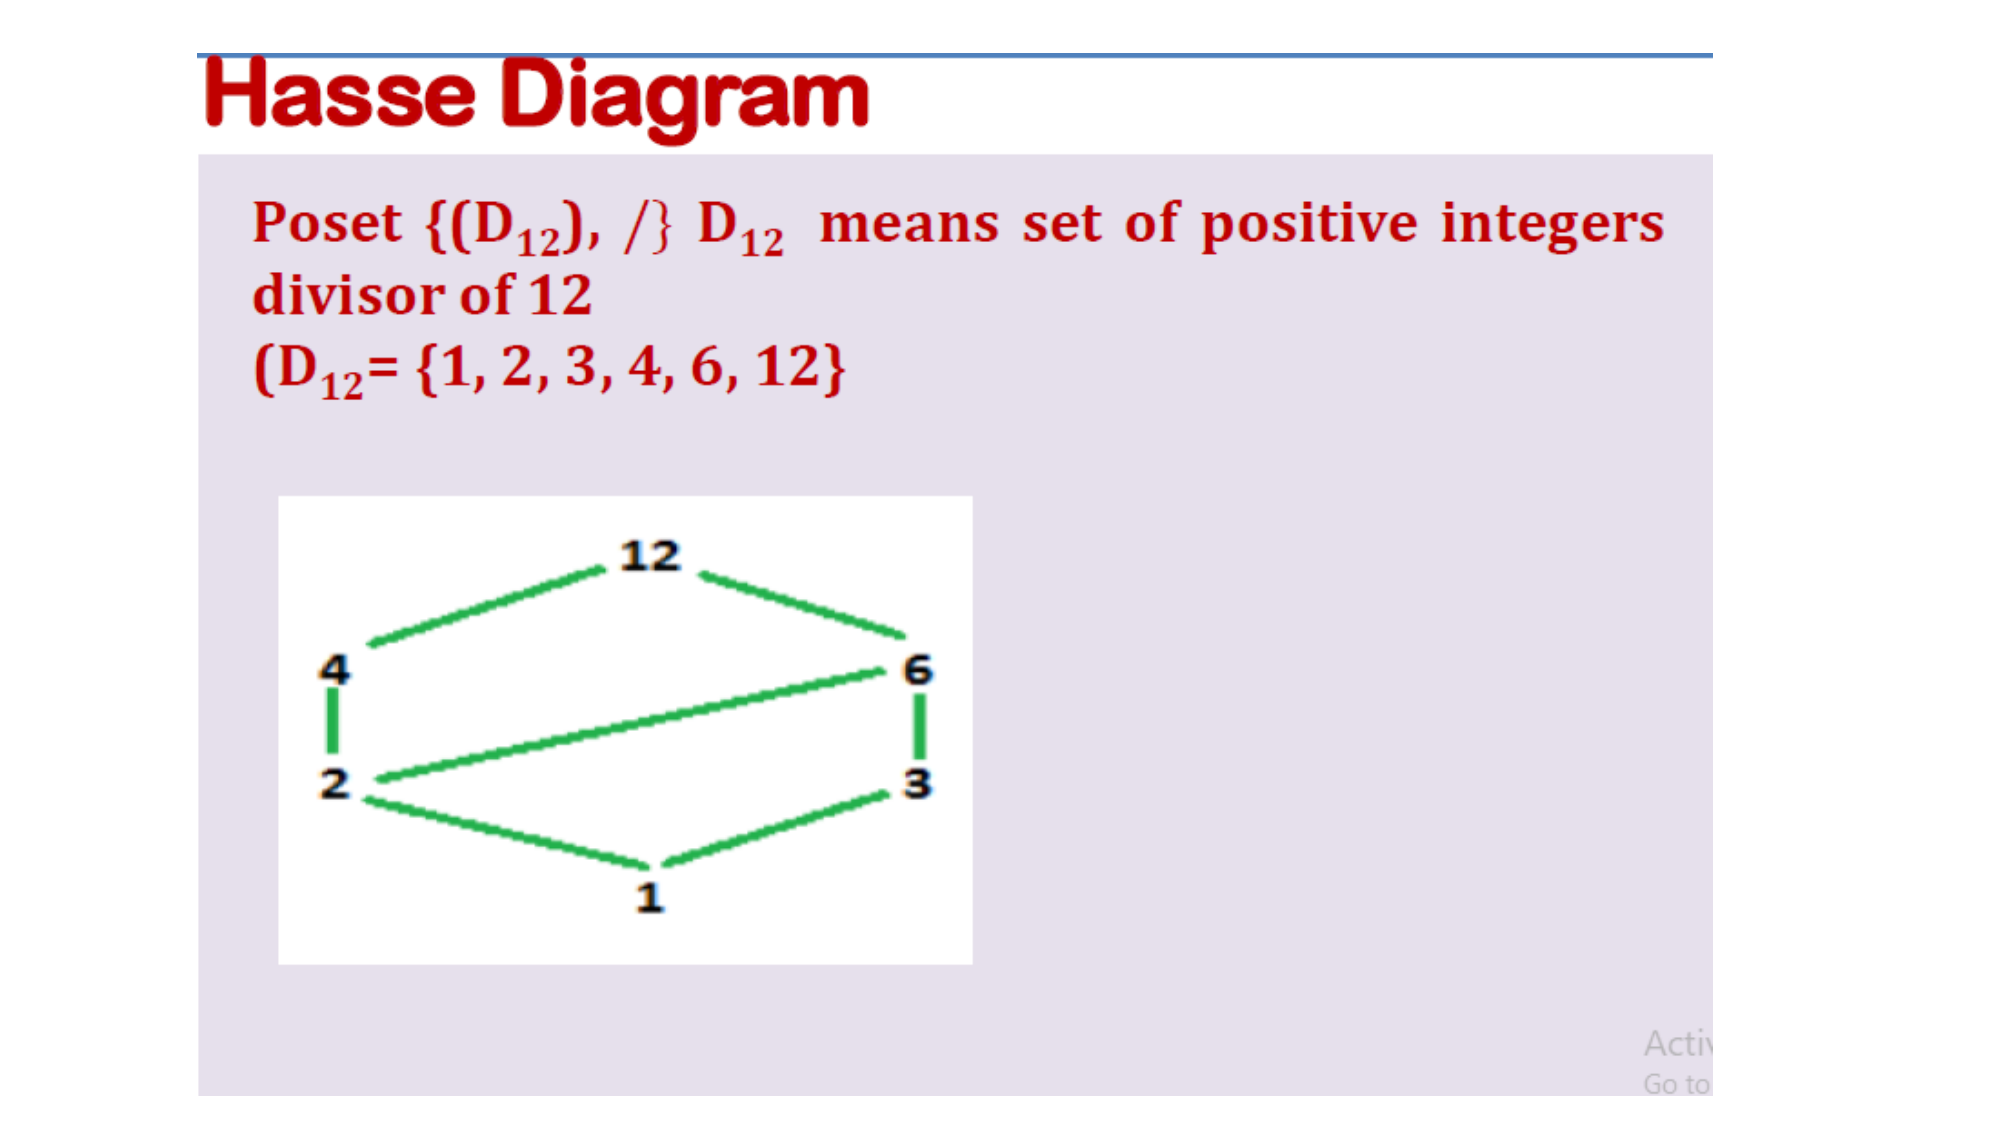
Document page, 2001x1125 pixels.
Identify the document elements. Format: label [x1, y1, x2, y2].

picture [197, 53, 1713, 1096]
